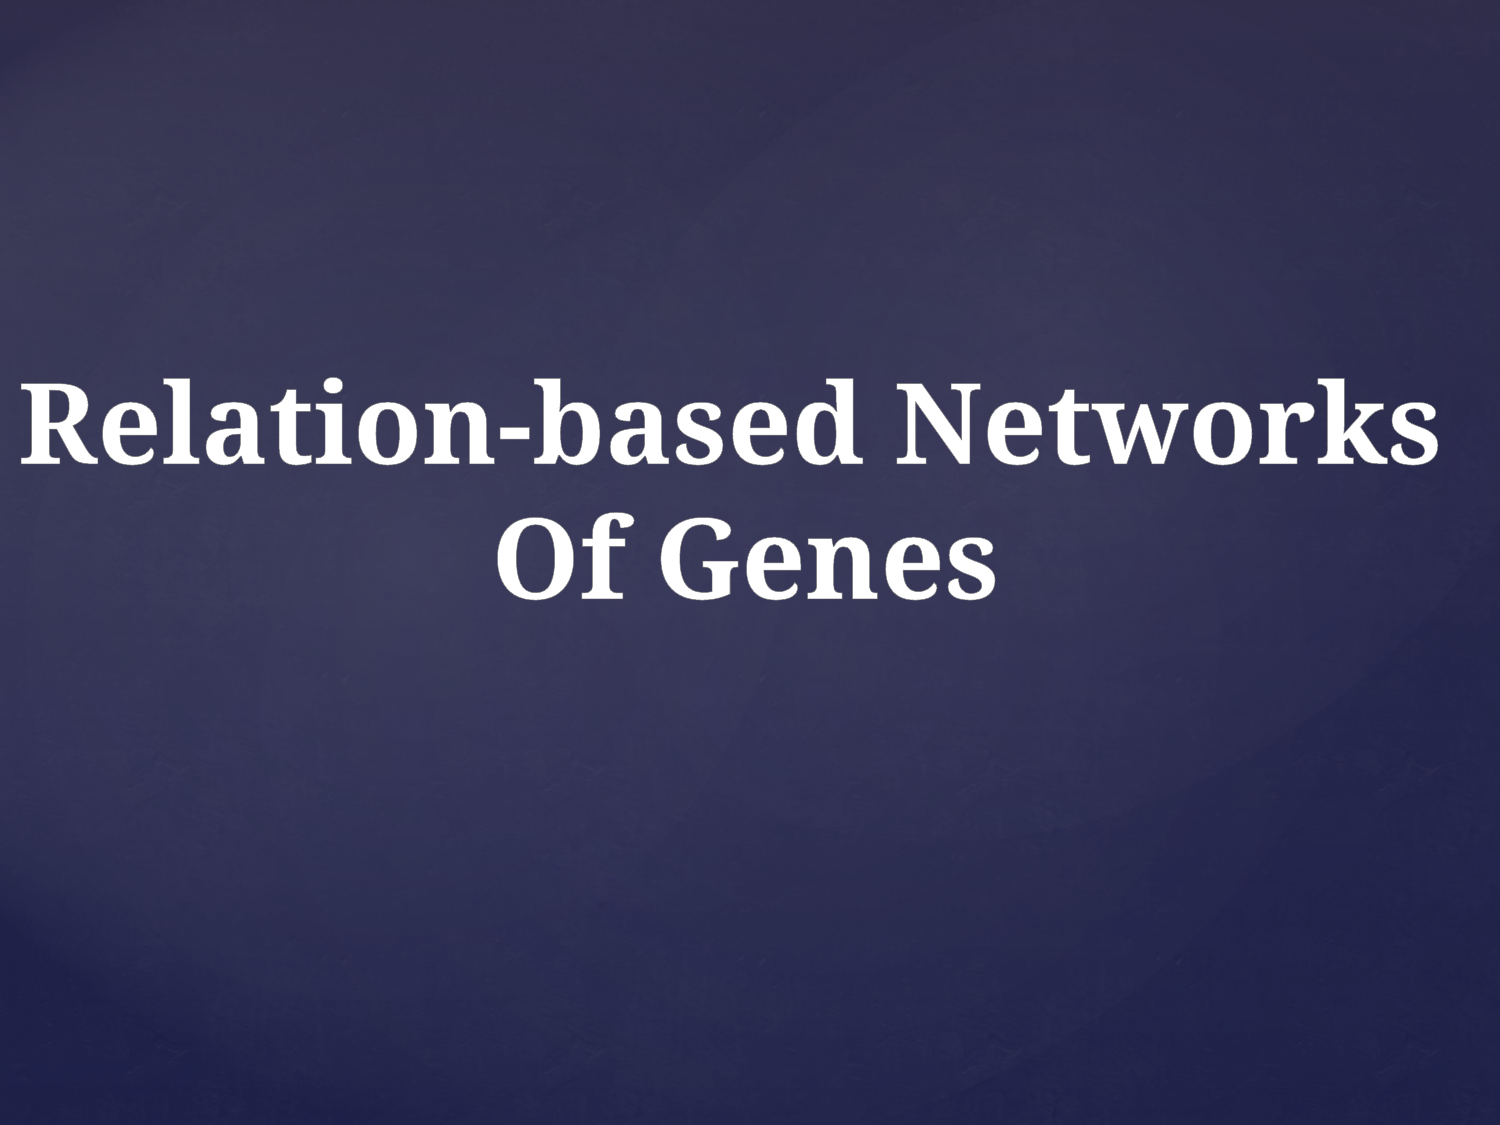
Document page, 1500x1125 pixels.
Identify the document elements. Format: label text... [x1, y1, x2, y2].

text_box Relation-based Networks Of Genes [2, 344, 1488, 629]
